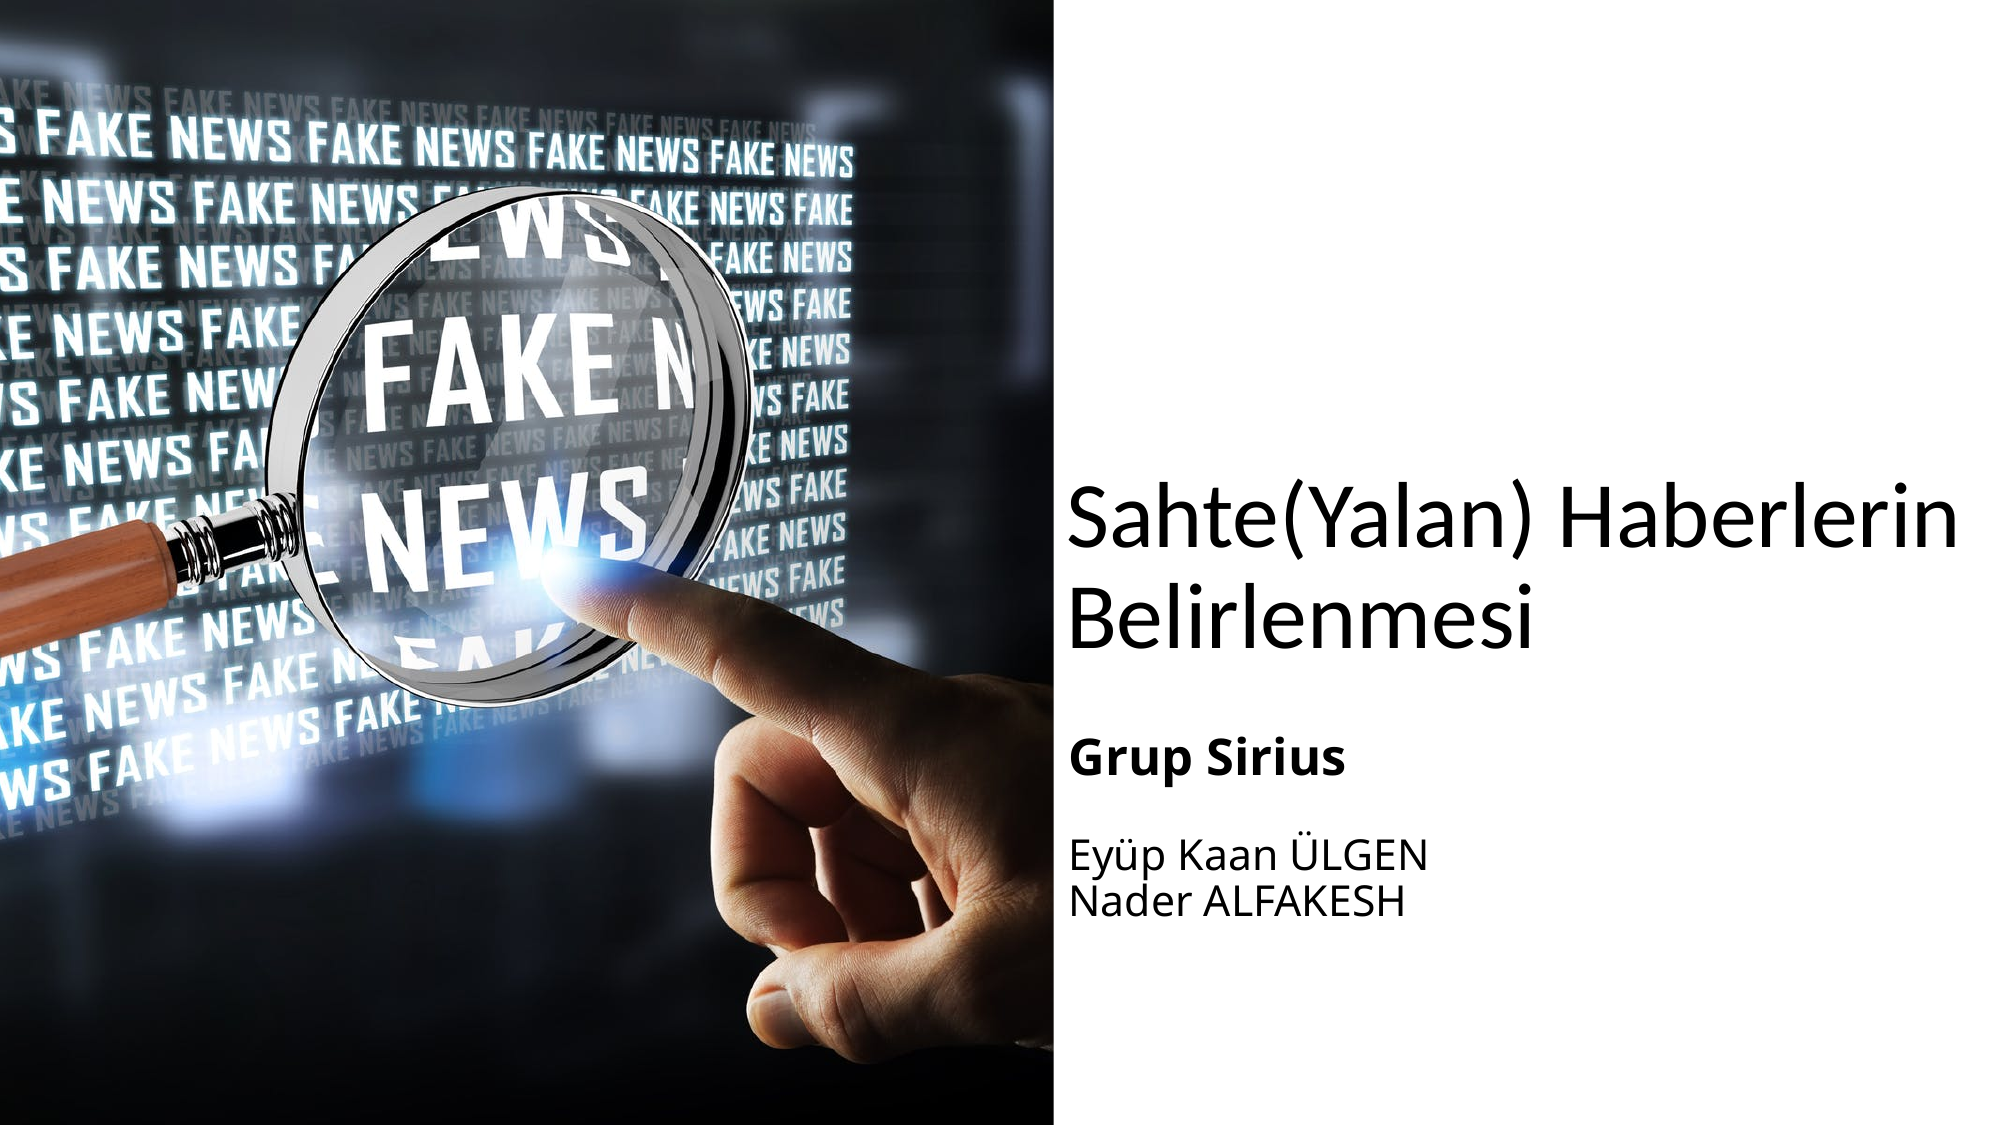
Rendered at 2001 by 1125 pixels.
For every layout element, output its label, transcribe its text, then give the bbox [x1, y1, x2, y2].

title Grup Sirius Eyüp Kaan ÜLGEN Nader ALFAKESH [1054, 677, 1450, 994]
text_box Sahte(Yalan) Haberlerin Belirlenmesi [1054, 376, 2000, 677]
picture [0, 0, 1054, 1125]
